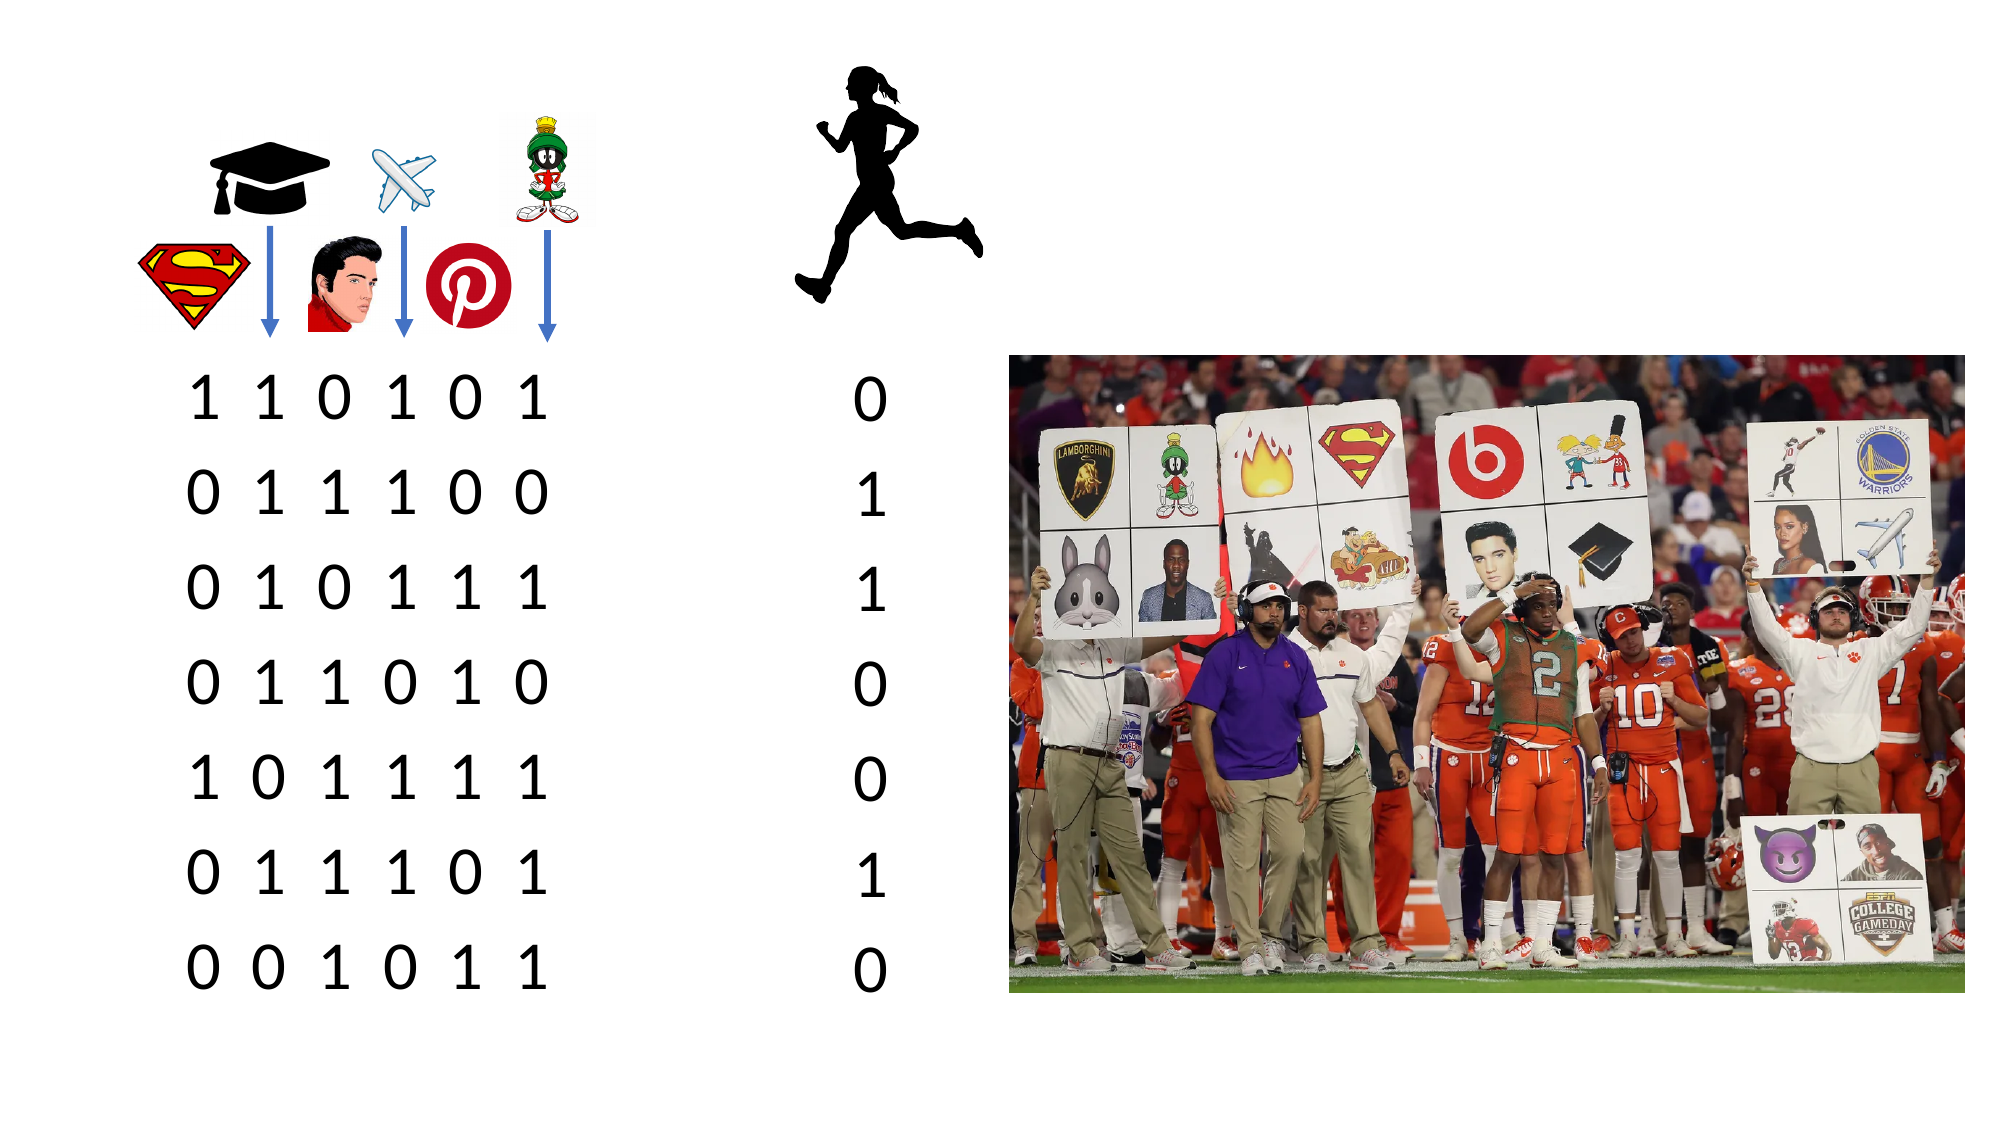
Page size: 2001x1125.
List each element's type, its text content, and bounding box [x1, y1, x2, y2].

picture [499, 112, 596, 227]
text_box 1 1 0 1 0 1 0 1 1 1 0 0 0 1 0 1 1 1 0 1 1 0 1 0 1 0 1 1 1 1 0 1 1 1 0 1 0 0 1 0 1 1 [171, 352, 849, 1066]
picture [793, 64, 984, 305]
text_box 0 1 1 0 0 1 0 [839, 355, 1232, 1036]
picture [210, 130, 330, 226]
picture [1009, 355, 1965, 993]
picture [308, 113, 517, 334]
picture [134, 241, 254, 332]
